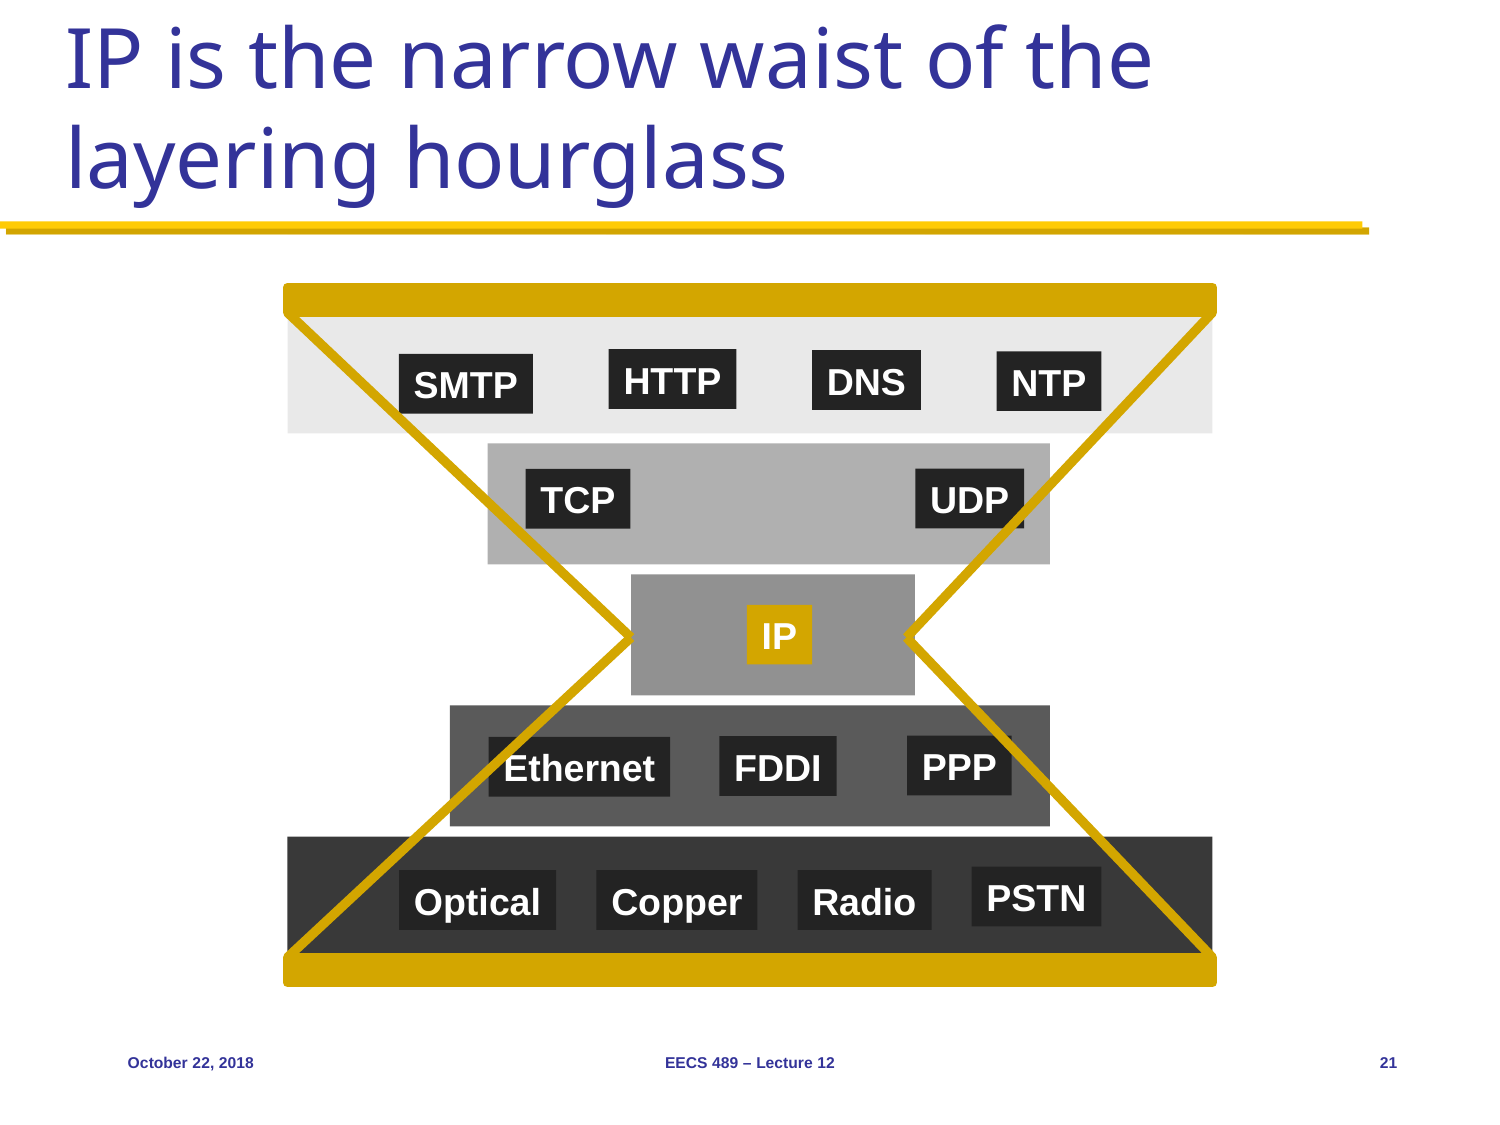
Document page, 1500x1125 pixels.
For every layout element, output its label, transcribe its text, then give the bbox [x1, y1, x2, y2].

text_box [287, 287, 1213, 983]
title IP is the narrow waist of the layering hourglass [49, 24, 1451, 213]
footer EECS 489 – Lecture 12 [512, 1024, 988, 1101]
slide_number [112, 1024, 426, 1101]
slide_number 21 [1312, 1024, 1413, 1101]
